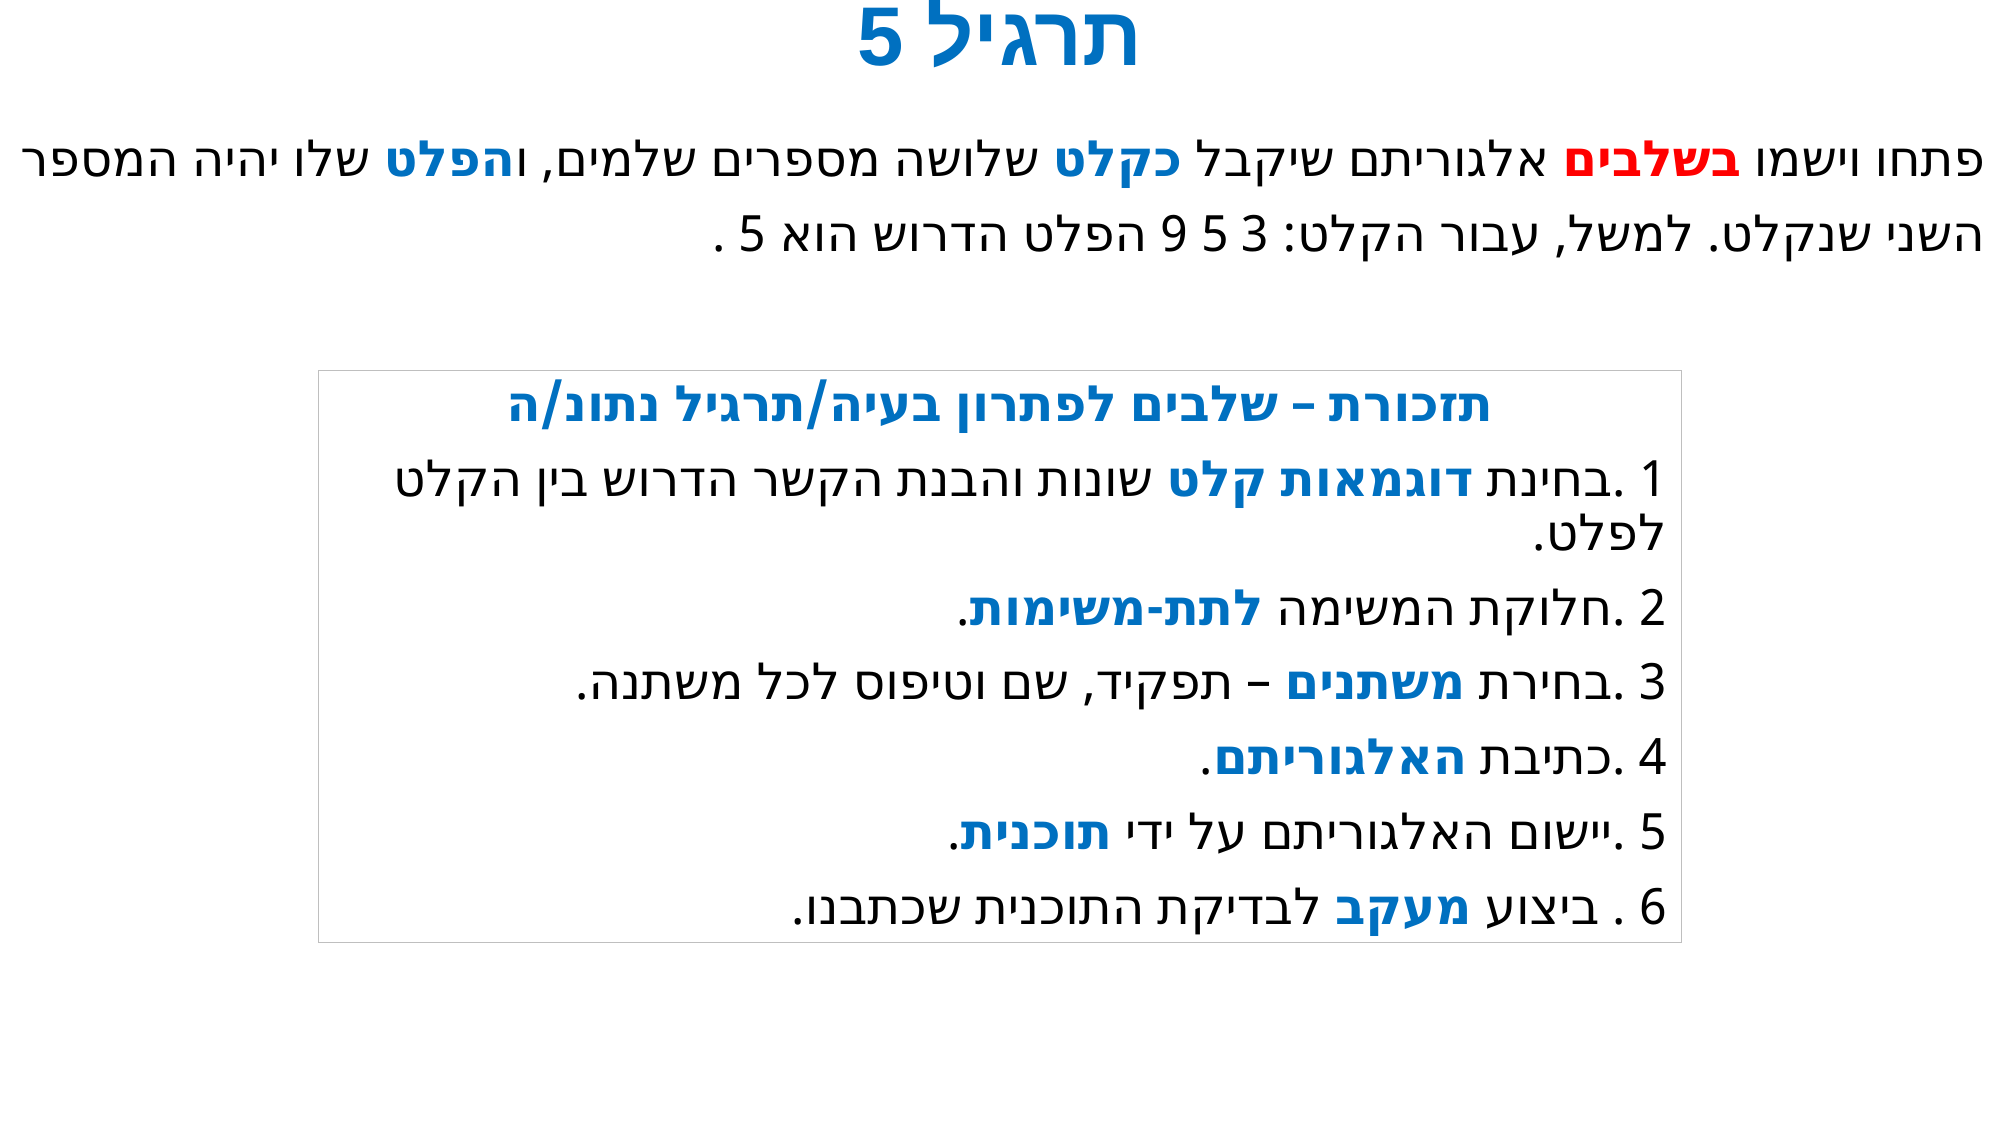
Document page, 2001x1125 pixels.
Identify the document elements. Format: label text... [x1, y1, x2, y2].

text_box פתחו וישמו בשלבים אלגוריתם שיקבל כקלט שלושה מספרים שלמים, והפלט שלו יהיה המספר השני שנקלט. למשל, עבור הקלט: 3 5 9 הפלט הדרוש הוא 5 . [0, 125, 2000, 270]
title תרגיל 5 [137, 0, 1863, 93]
text_box תזכורת – שלבים לפתרון בעיה/תרגיל נתונ/ה 1 .בחינת דוגמאות קלט שונות והבנת הקשר הדרוש בין הקלט לפלט. 2 .חלוקת המשימה לתת-משימות. 3 .בחירת משתנים – תפקיד, שם וטיפוס לכל משתנה. 4 .כתיבת האלגוריתם. 5 .יישום האלגוריתם על ידי תוכנית. 6 . ביצוע מעקב לבדיקת התוכנית שכתבנו. [318, 370, 1682, 943]
